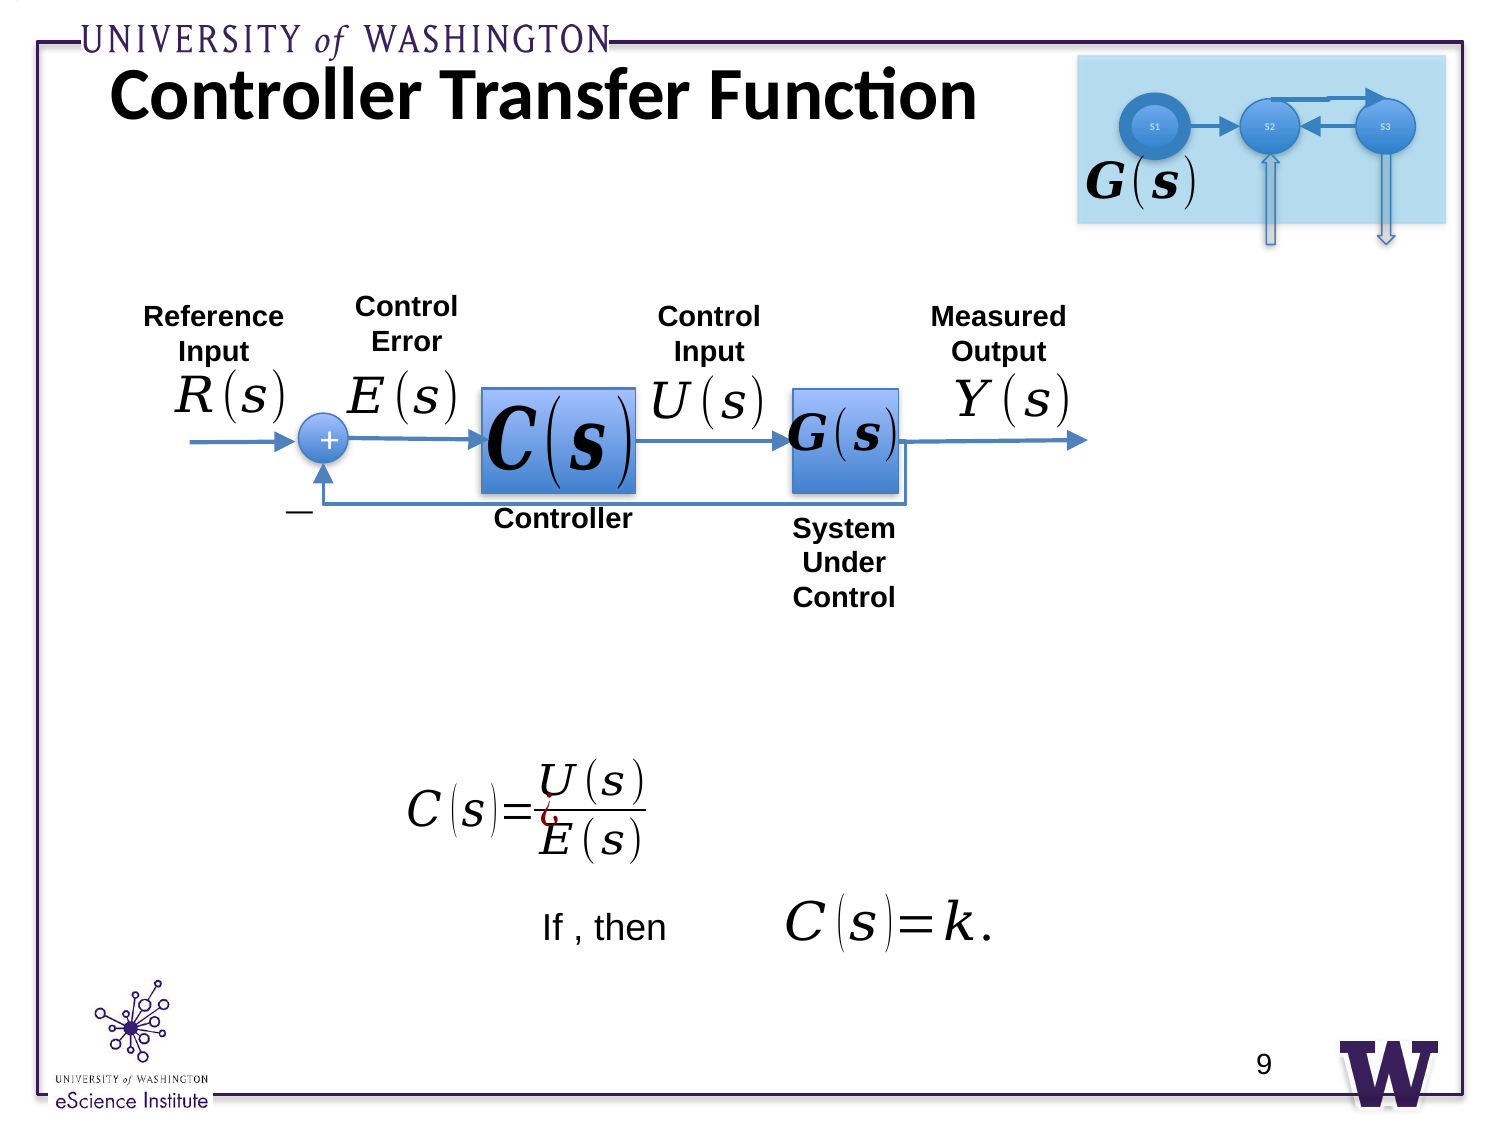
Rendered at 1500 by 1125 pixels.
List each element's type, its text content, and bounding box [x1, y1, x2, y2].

picture [48, 978, 213, 1113]
picture [81, 24, 609, 37]
title Controller Transfer Function [75, 37, 1015, 175]
picture [1340, 1096, 1438, 1107]
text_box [1077, 55, 1446, 245]
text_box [127, 280, 1089, 623]
picture [1340, 1041, 1438, 1093]
slide_number 9 [1241, 1037, 1325, 1098]
